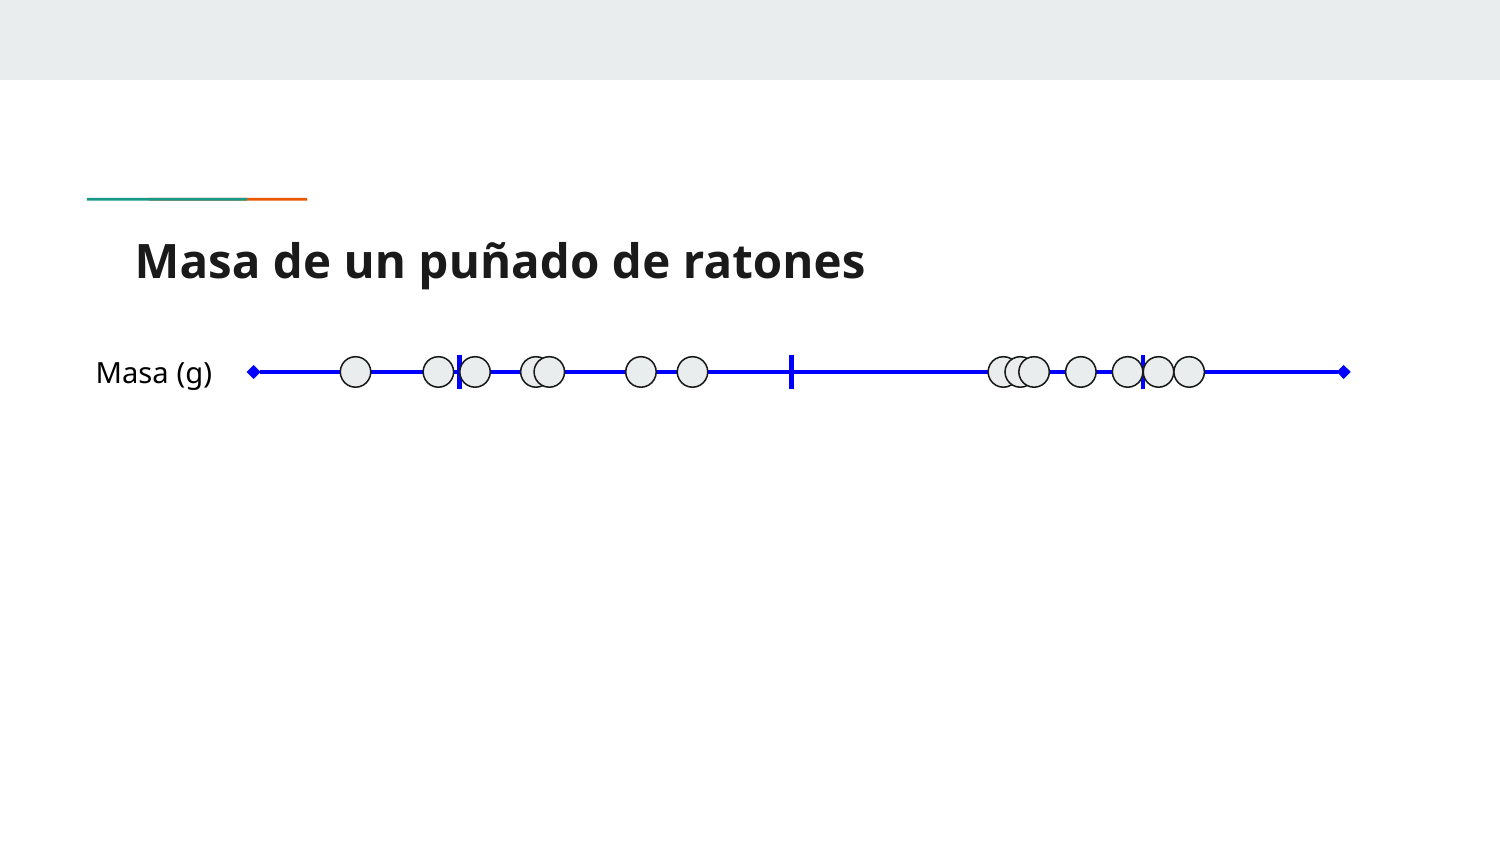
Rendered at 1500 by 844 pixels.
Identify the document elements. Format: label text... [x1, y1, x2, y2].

text_box [1112, 356, 1139, 371]
text_box [465, 381, 488, 388]
text_box [1021, 381, 1047, 388]
text_box [1065, 356, 1096, 371]
text_box [1068, 381, 1093, 388]
text_box [426, 381, 451, 388]
text_box [523, 381, 542, 388]
text_box [1177, 381, 1202, 388]
text_box [534, 356, 565, 371]
text_box [625, 356, 657, 371]
title Masa de un puñado de ratones [119, 216, 1381, 305]
text_box [677, 356, 708, 371]
text_box [1149, 381, 1171, 388]
text_box [680, 381, 705, 388]
text_box [988, 356, 1012, 371]
text_box [343, 381, 368, 388]
text_box [1112, 373, 1142, 381]
text_box [1008, 381, 1026, 388]
text_box [1144, 373, 1174, 381]
text_box [461, 373, 490, 382]
text_box [1174, 356, 1205, 371]
text_box [423, 356, 454, 371]
text_box [1005, 356, 1027, 371]
text_box [520, 356, 542, 371]
text_box Masa (g) [80, 339, 242, 404]
text_box [991, 381, 1012, 388]
text_box [628, 381, 654, 388]
text_box [1018, 356, 1050, 371]
text_box [464, 356, 491, 371]
text_box [1115, 381, 1137, 388]
text_box [537, 381, 562, 388]
text_box [340, 356, 371, 371]
text_box [1147, 356, 1174, 371]
